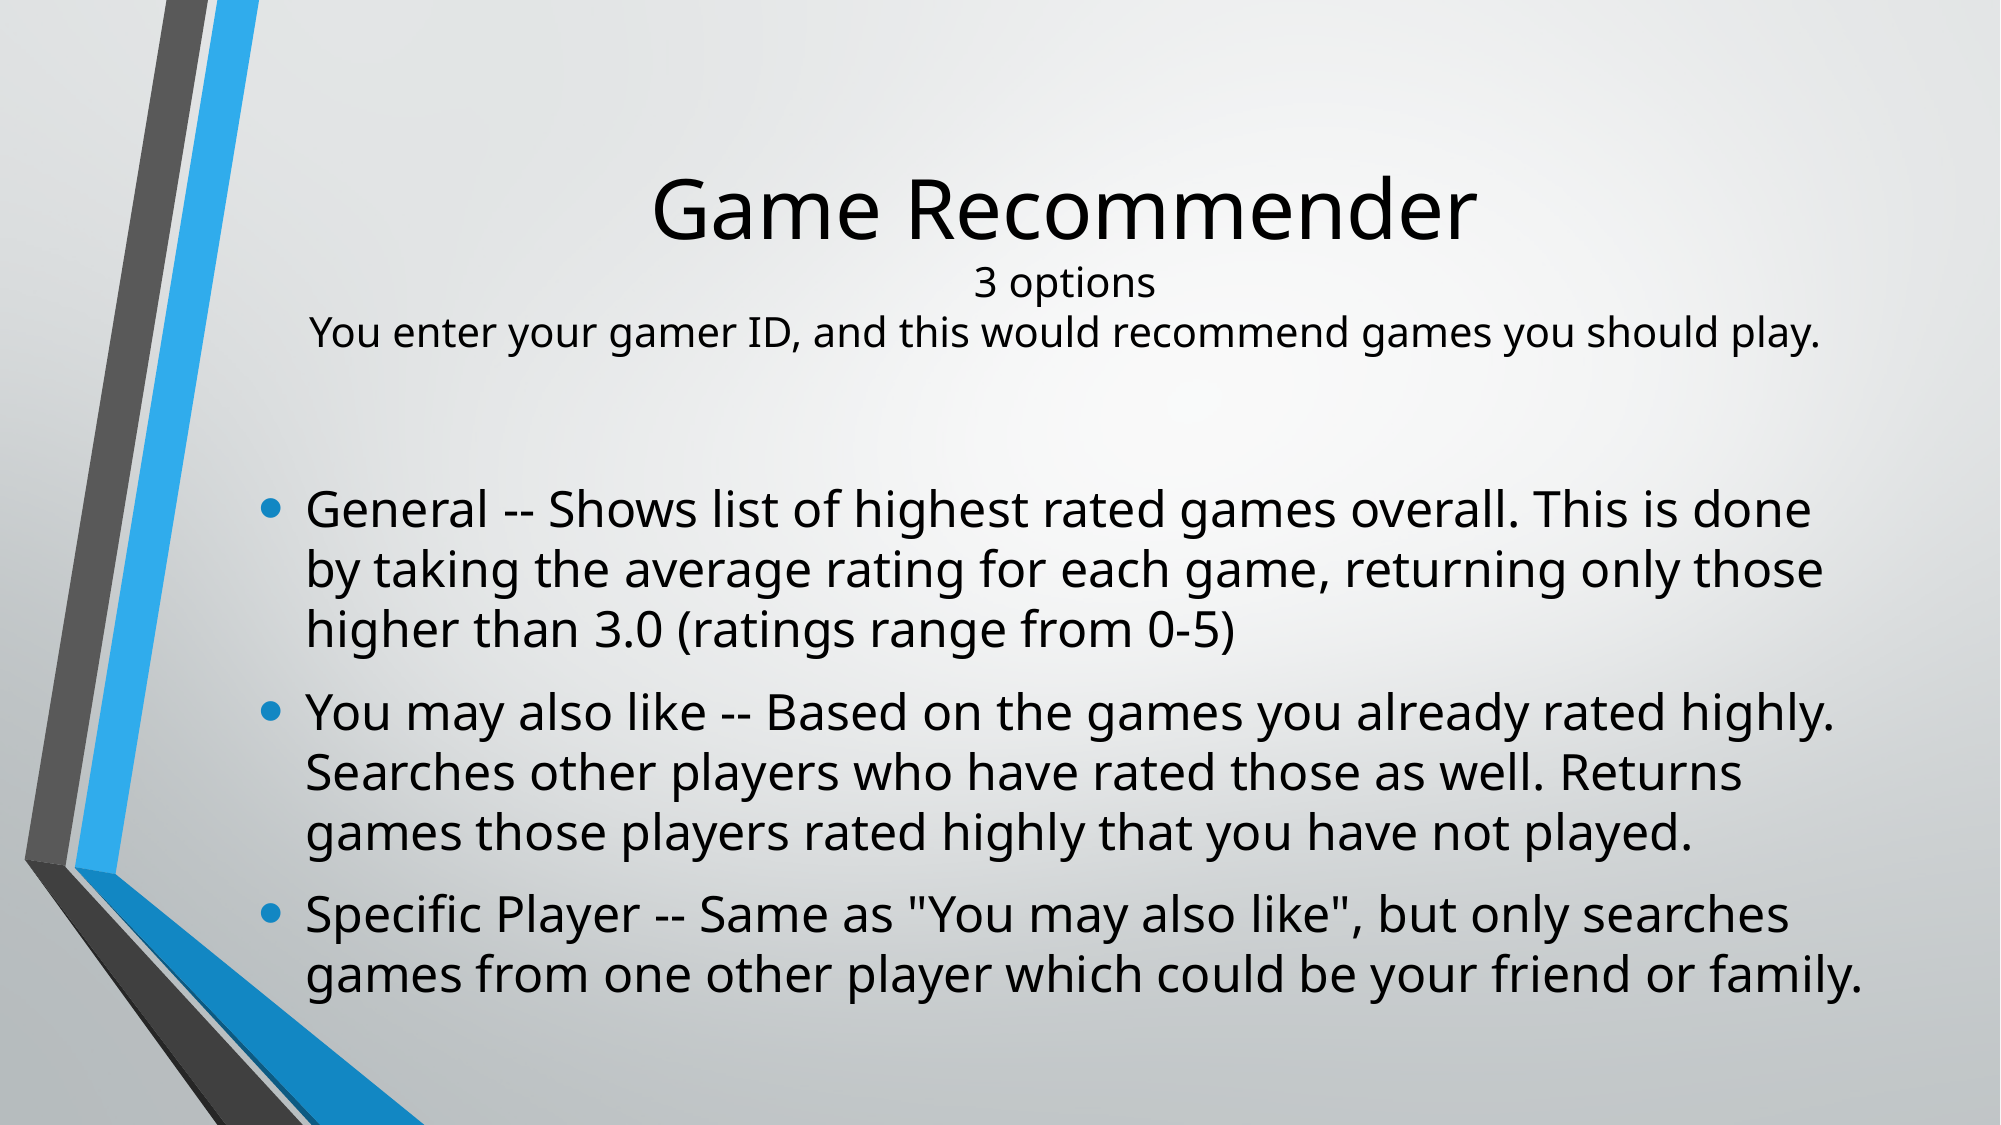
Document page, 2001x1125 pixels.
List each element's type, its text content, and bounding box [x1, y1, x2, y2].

title Game Recommender 3 options You enter your gamer ID, and this would recommend games you should play. [243, 112, 1887, 400]
list General -- Shows list of highest rated games overall. This is done by taking the average rating for each game, returning only those higher than 3.0 (ratings range from 0-5) You may also like -- Based on the games you already rated highly. Searches other players who have rated those as well. Returns games those players rated highly that you have not played. Specific Player -- Same as "You may also like", but only searches games from one other player which could be your friend or family. [243, 437, 1887, 1044]
